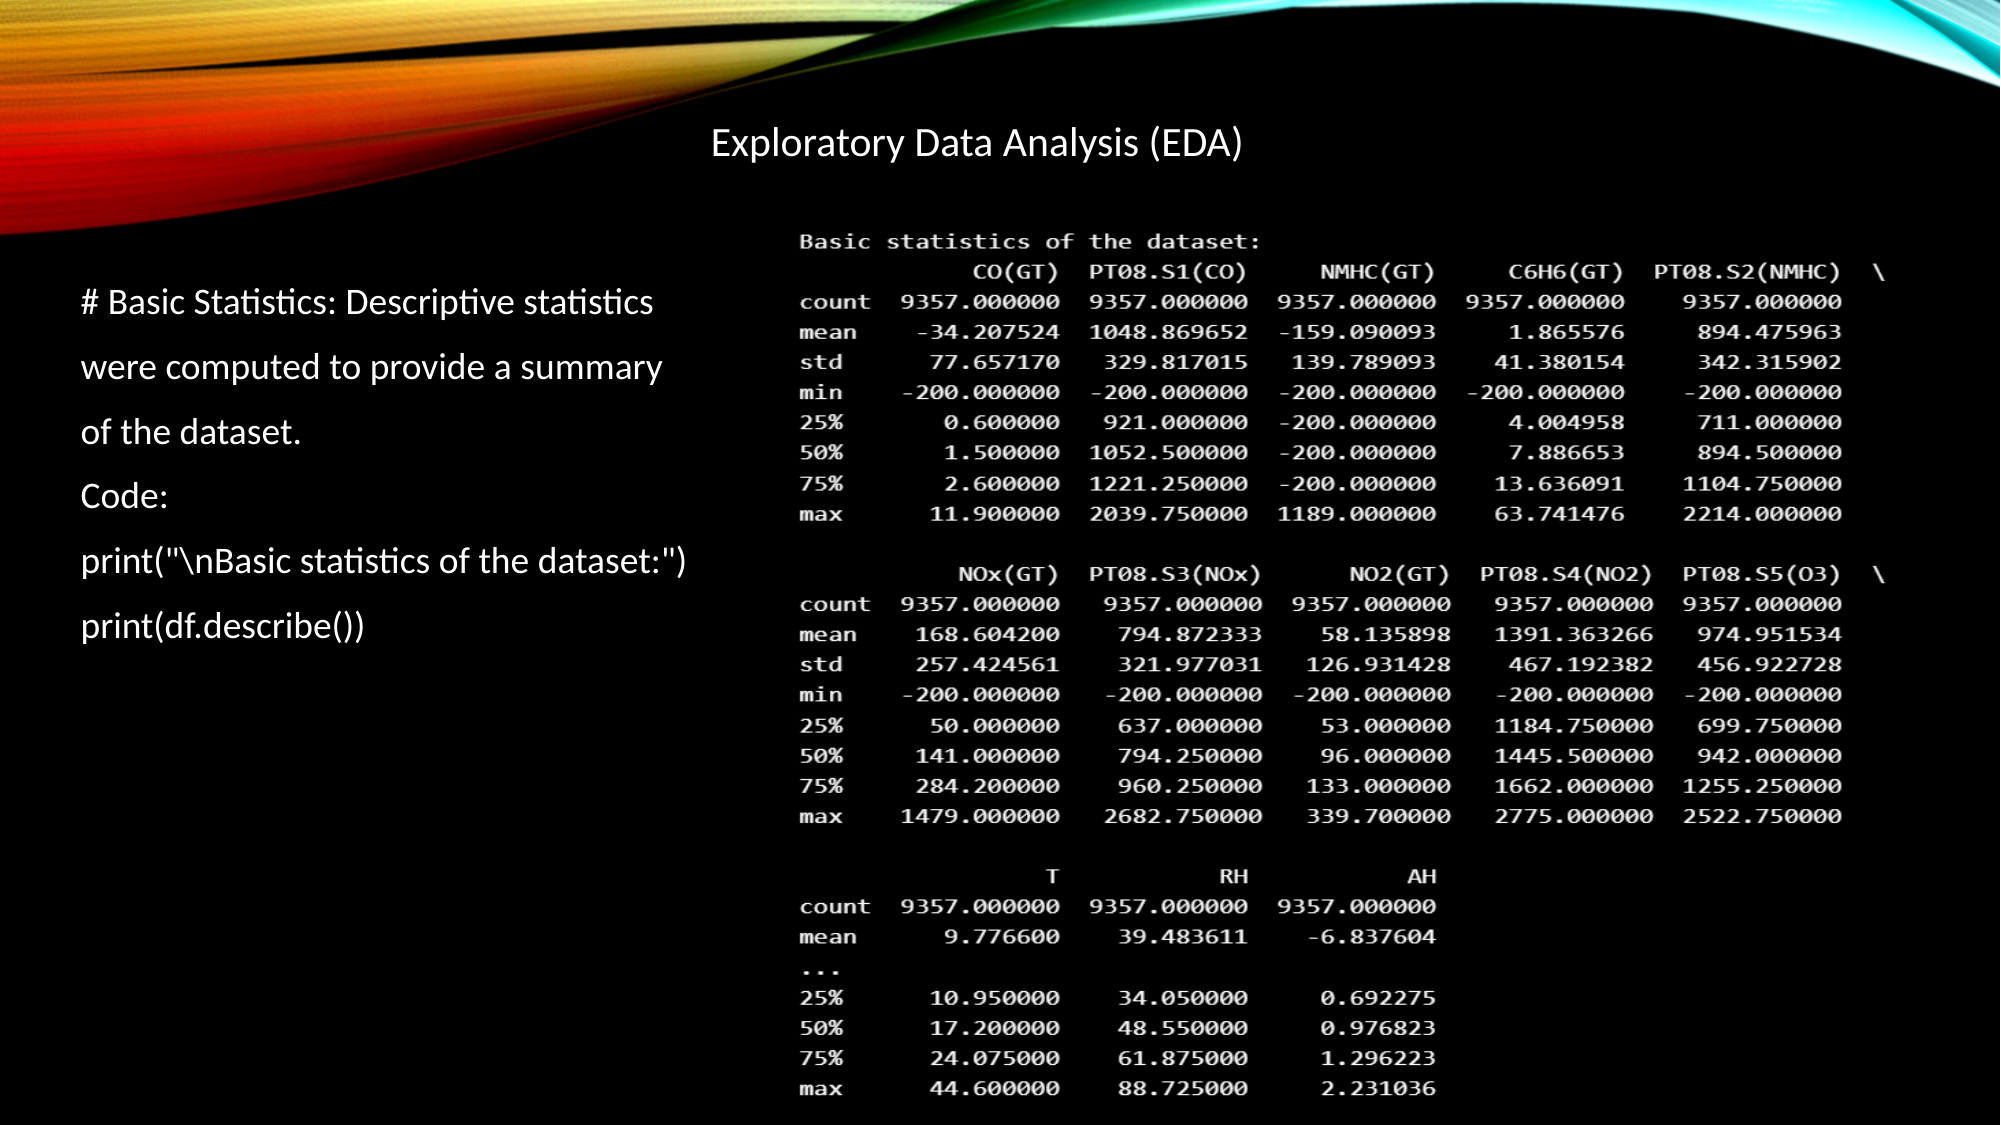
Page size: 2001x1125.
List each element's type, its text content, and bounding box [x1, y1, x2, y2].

picture [0, 0, 2000, 1108]
text_box Exploratory Data Analysis (EDA) [696, 103, 1696, 172]
text_box # Basic Statistics: Descriptive statistics were computed to provide a summary of the dataset. Code: print("\nBasic statistics of the dataset:") print(df.describe()) [28, 266, 754, 654]
